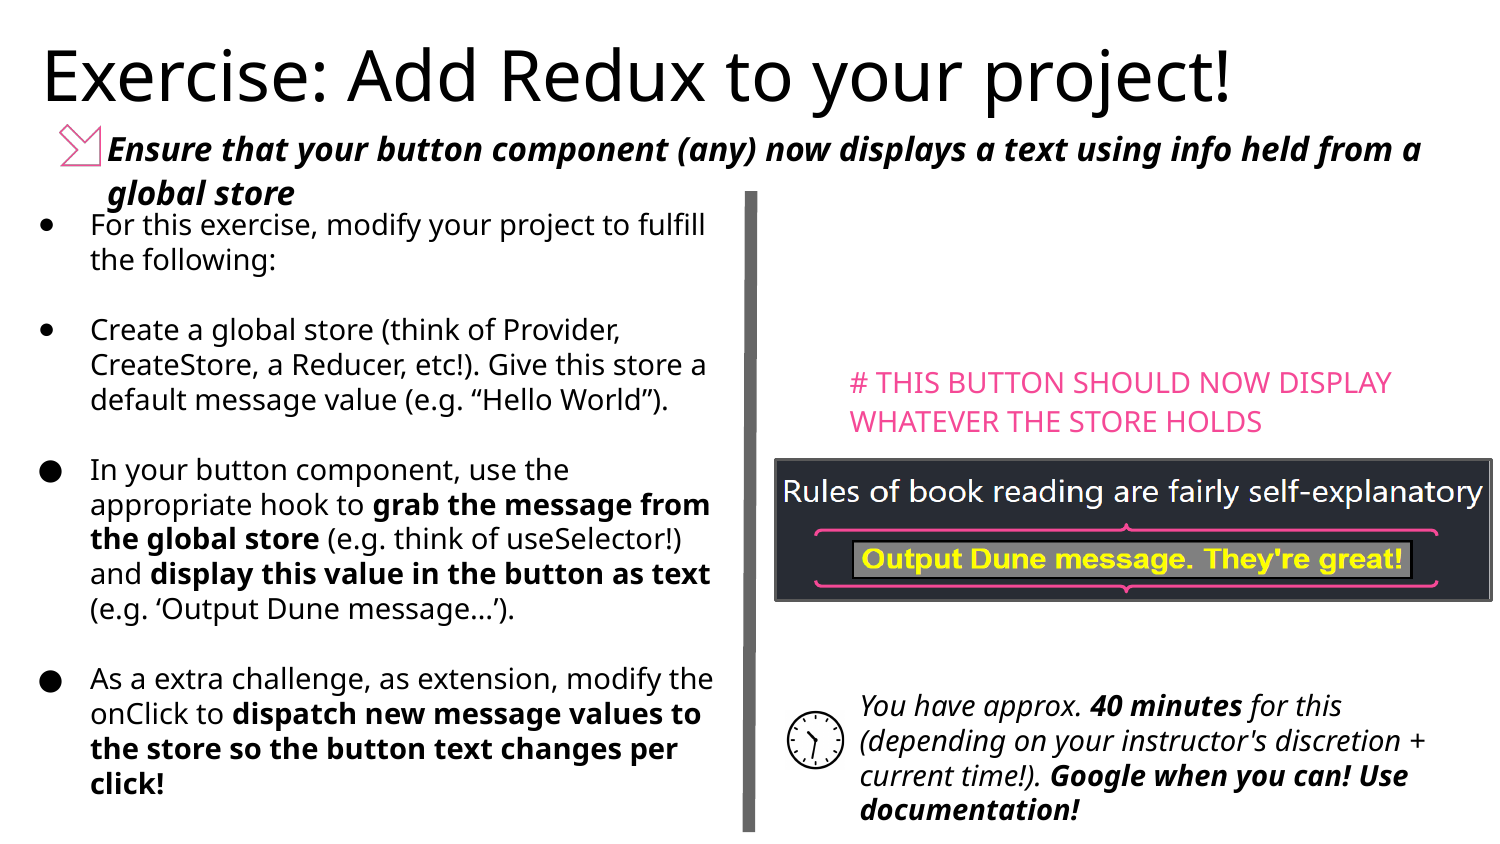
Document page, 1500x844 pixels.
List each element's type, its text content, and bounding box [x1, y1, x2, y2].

picture [776, 461, 1490, 600]
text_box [50, 116, 1490, 180]
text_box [748, 190, 752, 833]
text_box # THIS BUTTON SHOULD NOW DISPLAY WHATEVER THE STORE HOLDS [834, 346, 1432, 445]
text_box You have approx. 40 minutes for this (depending on your instructor's discretion + current time!). Google when you can! Use documentation! [844, 671, 1476, 842]
text_box For this exercise, modify your project to fulfill the following: Create a global store (think of Provider, CreateStore, a Reducer, etc!). Give this store a default message value (e.g. “Hello World”). In your button component, use the appropriate hook to grab the message from the global store (e.g. think of useSelector!) and display this value in the button as text (e.g. ‘Output Dune message…’). As a extra challenge, as extension, modify the onClick to dispatch new message values to the store so the button text changes per click! [0, 191, 736, 816]
text_box Exercise: Add Redux to your project! [41, 57, 1254, 142]
picture [785, 710, 845, 770]
